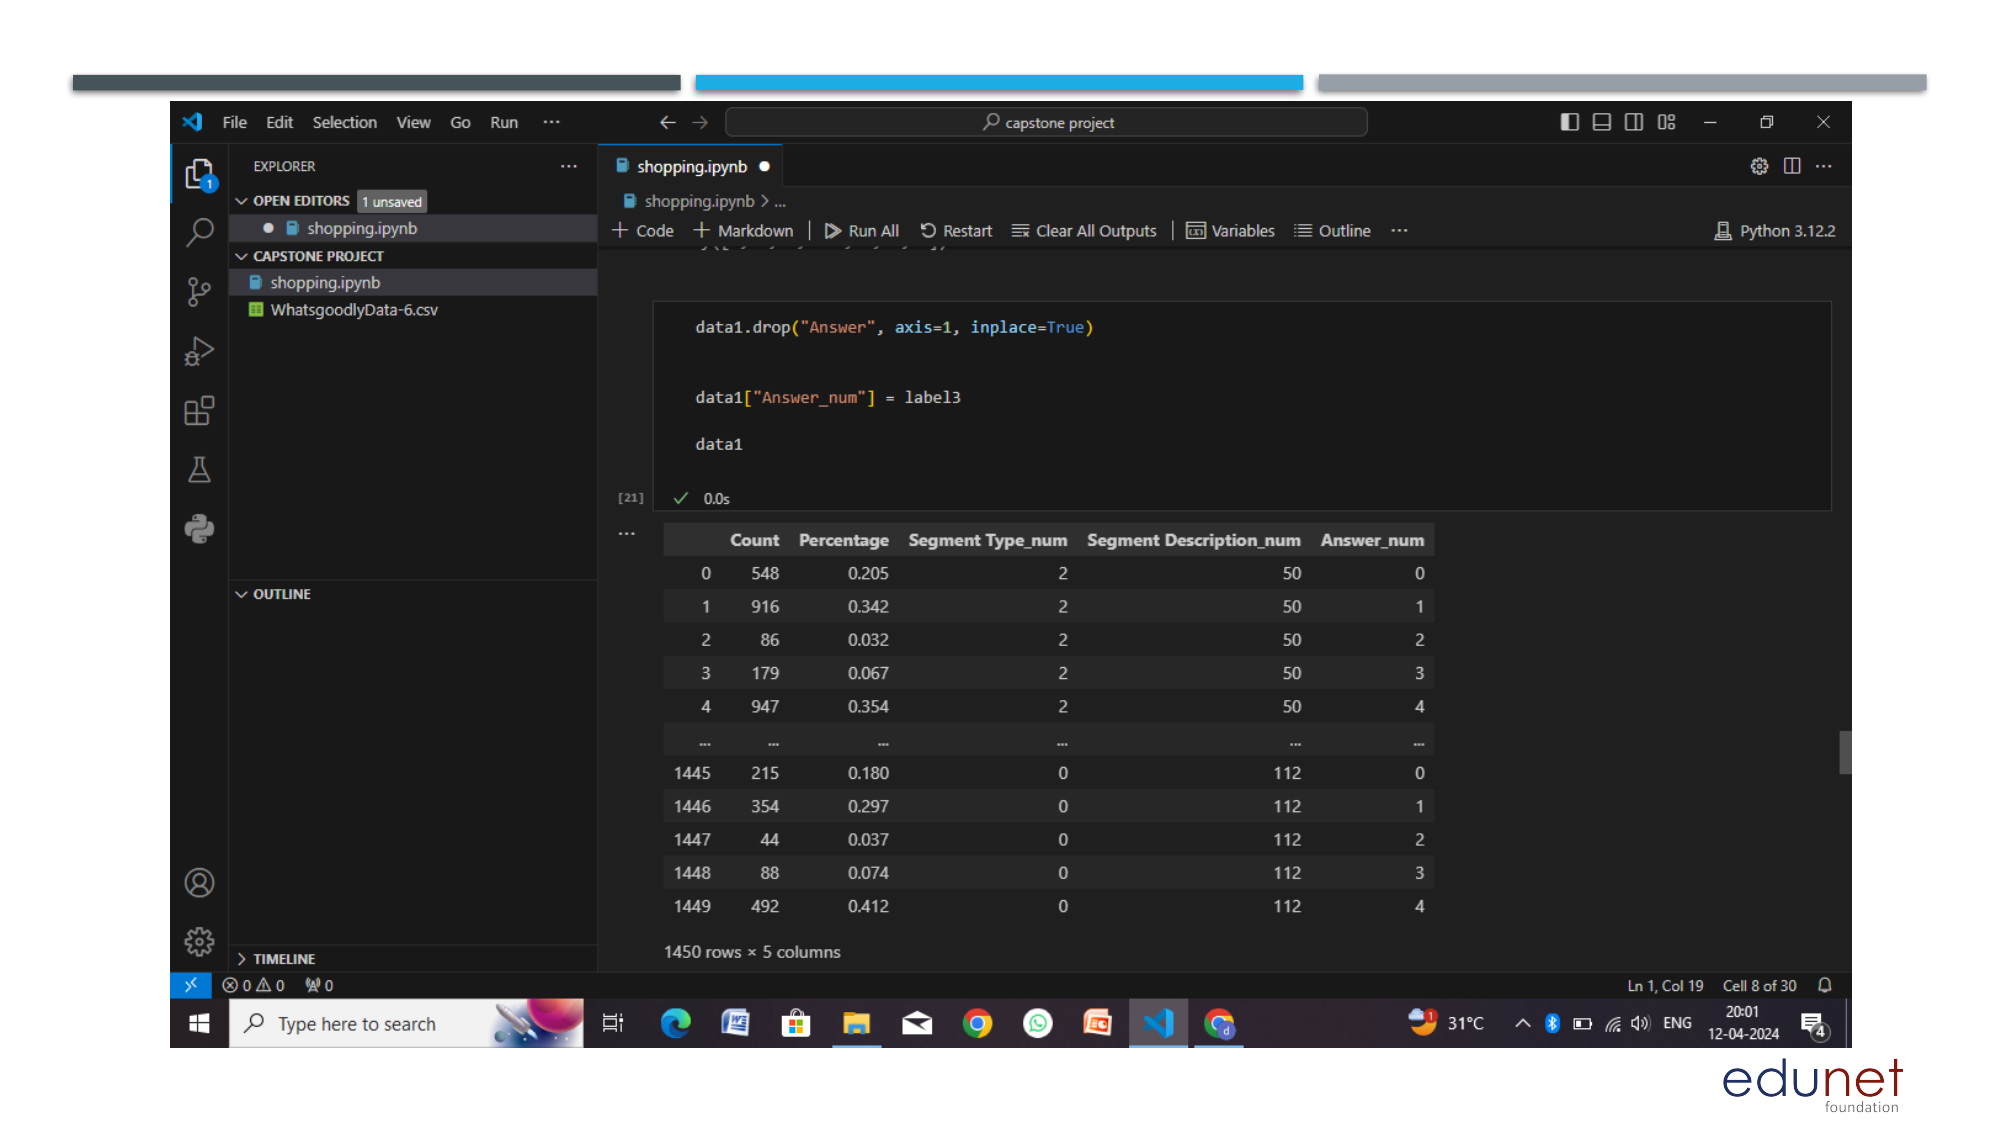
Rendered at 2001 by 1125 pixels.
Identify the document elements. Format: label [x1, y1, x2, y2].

list [169, 101, 1853, 1048]
picture [1719, 1056, 1905, 1116]
